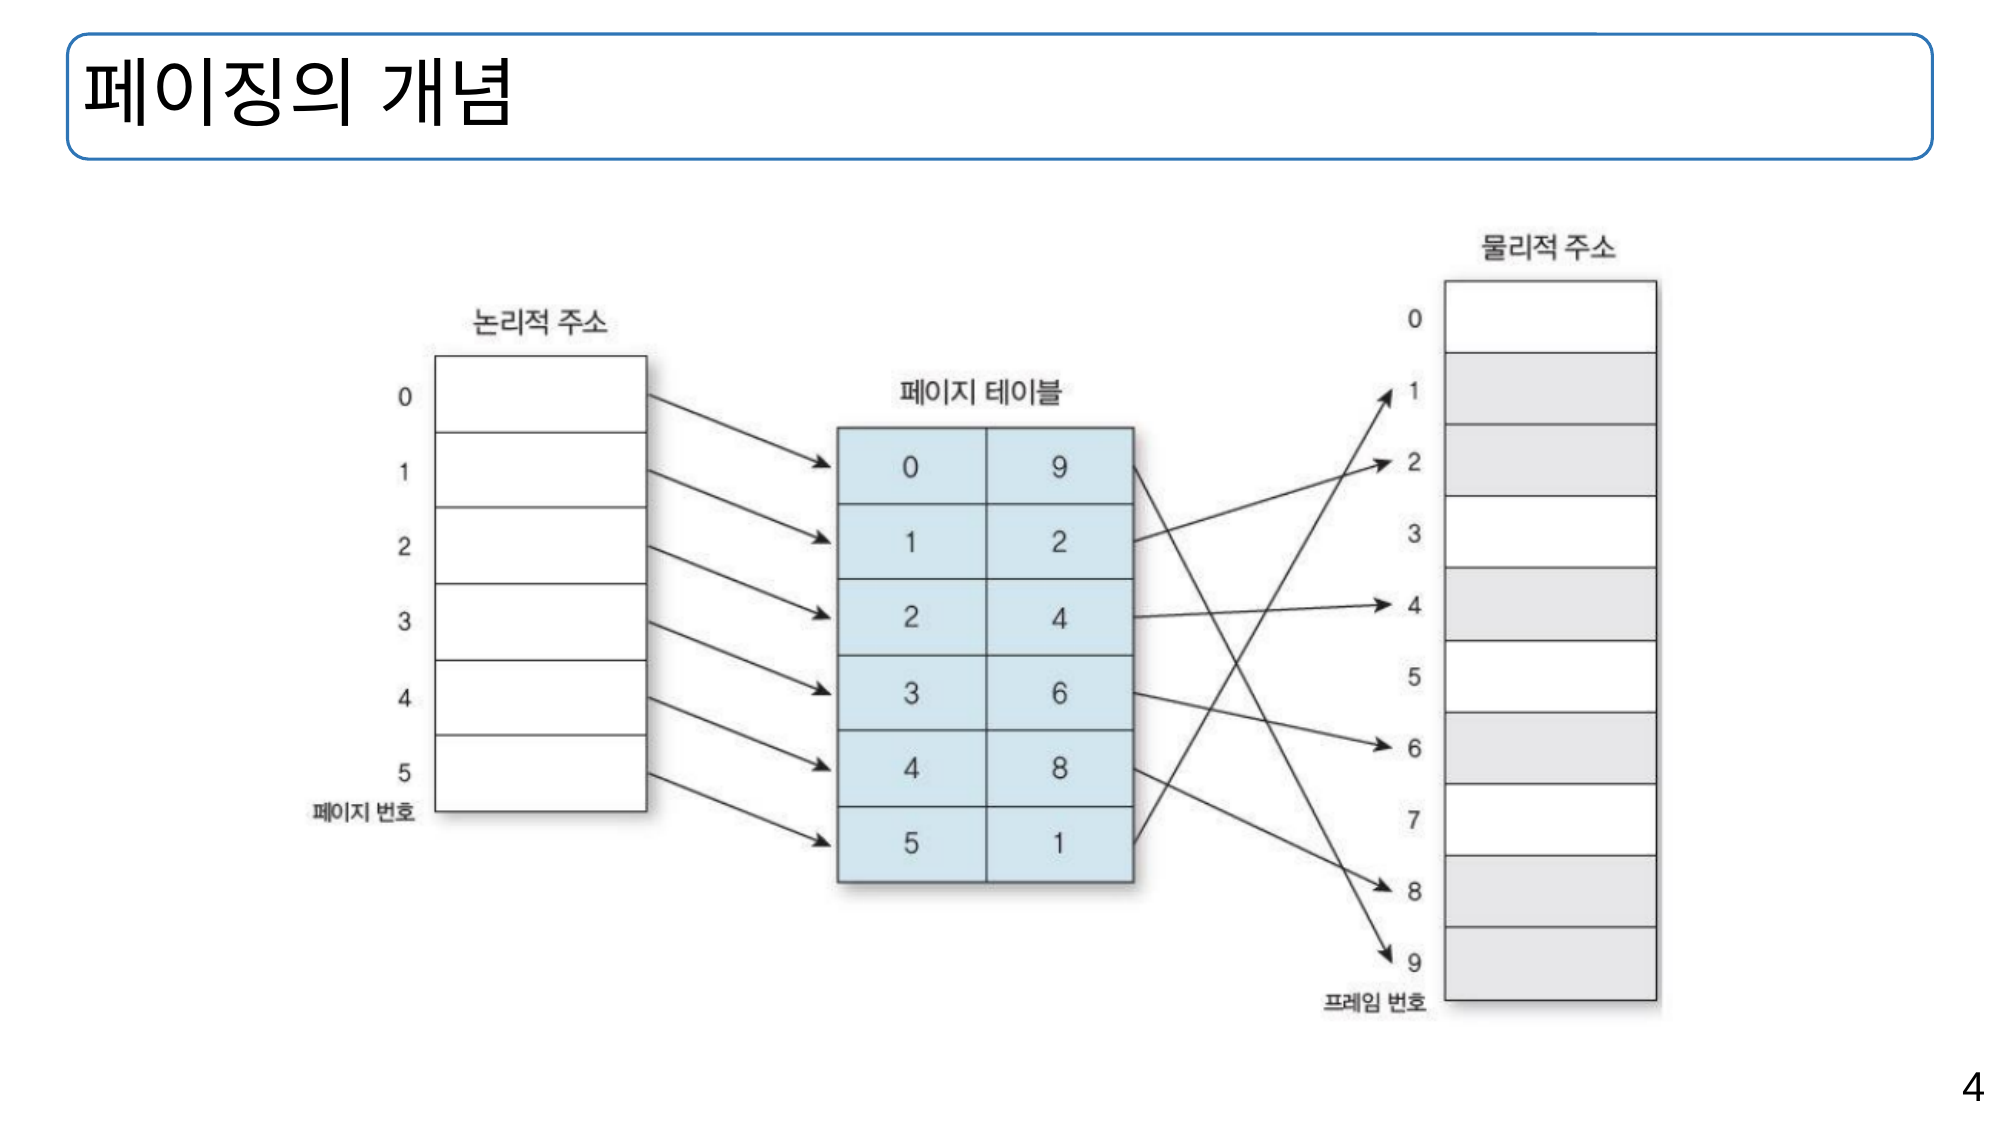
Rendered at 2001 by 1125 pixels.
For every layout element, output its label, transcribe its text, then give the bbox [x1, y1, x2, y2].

title 페이징의 개념 [67, 34, 1933, 160]
picture [284, 194, 1716, 1046]
